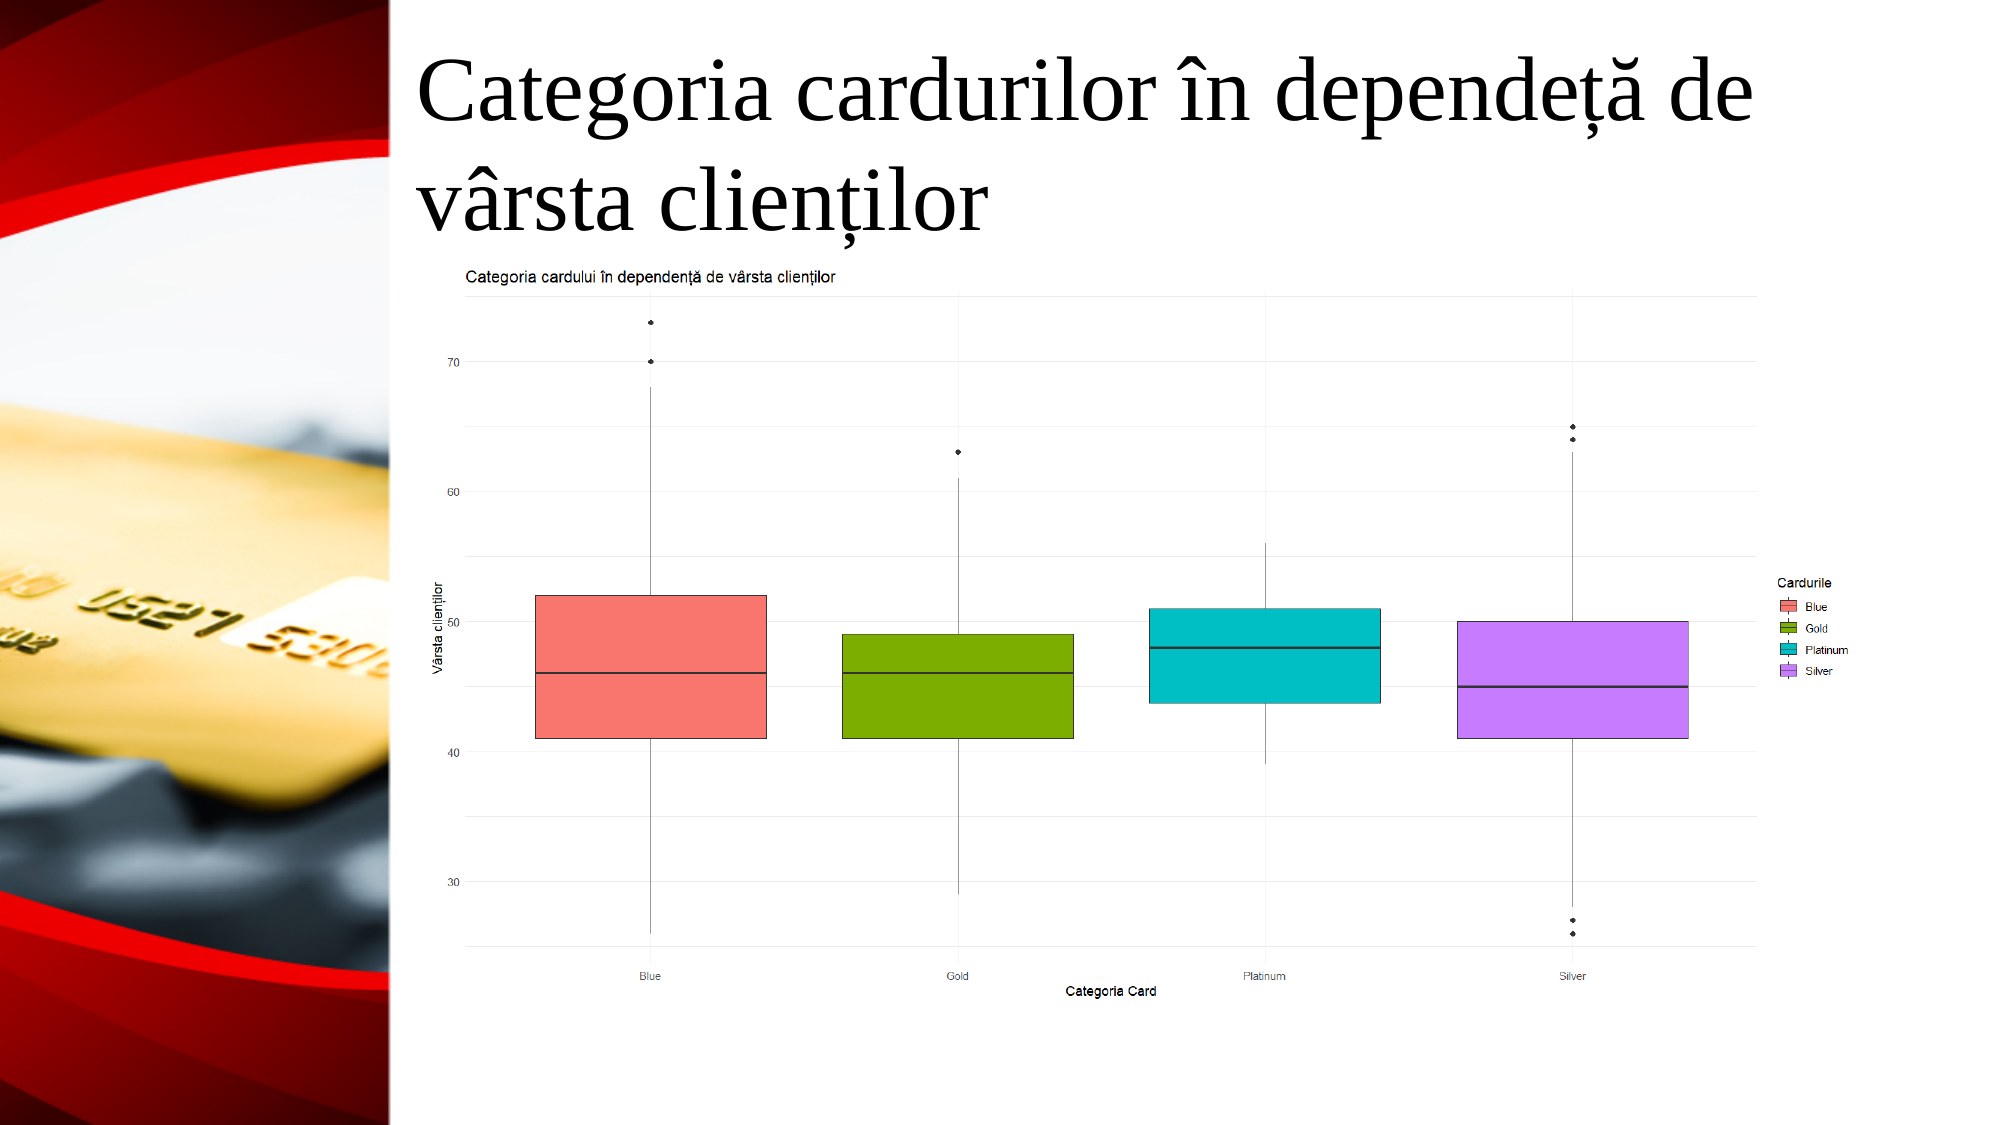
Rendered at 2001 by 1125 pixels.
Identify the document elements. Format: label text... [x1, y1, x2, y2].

title Categoria cardurilor în dependeță de vârsta clienților [401, 44, 1901, 233]
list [424, 262, 1862, 1006]
picture [0, 0, 2001, 1125]
